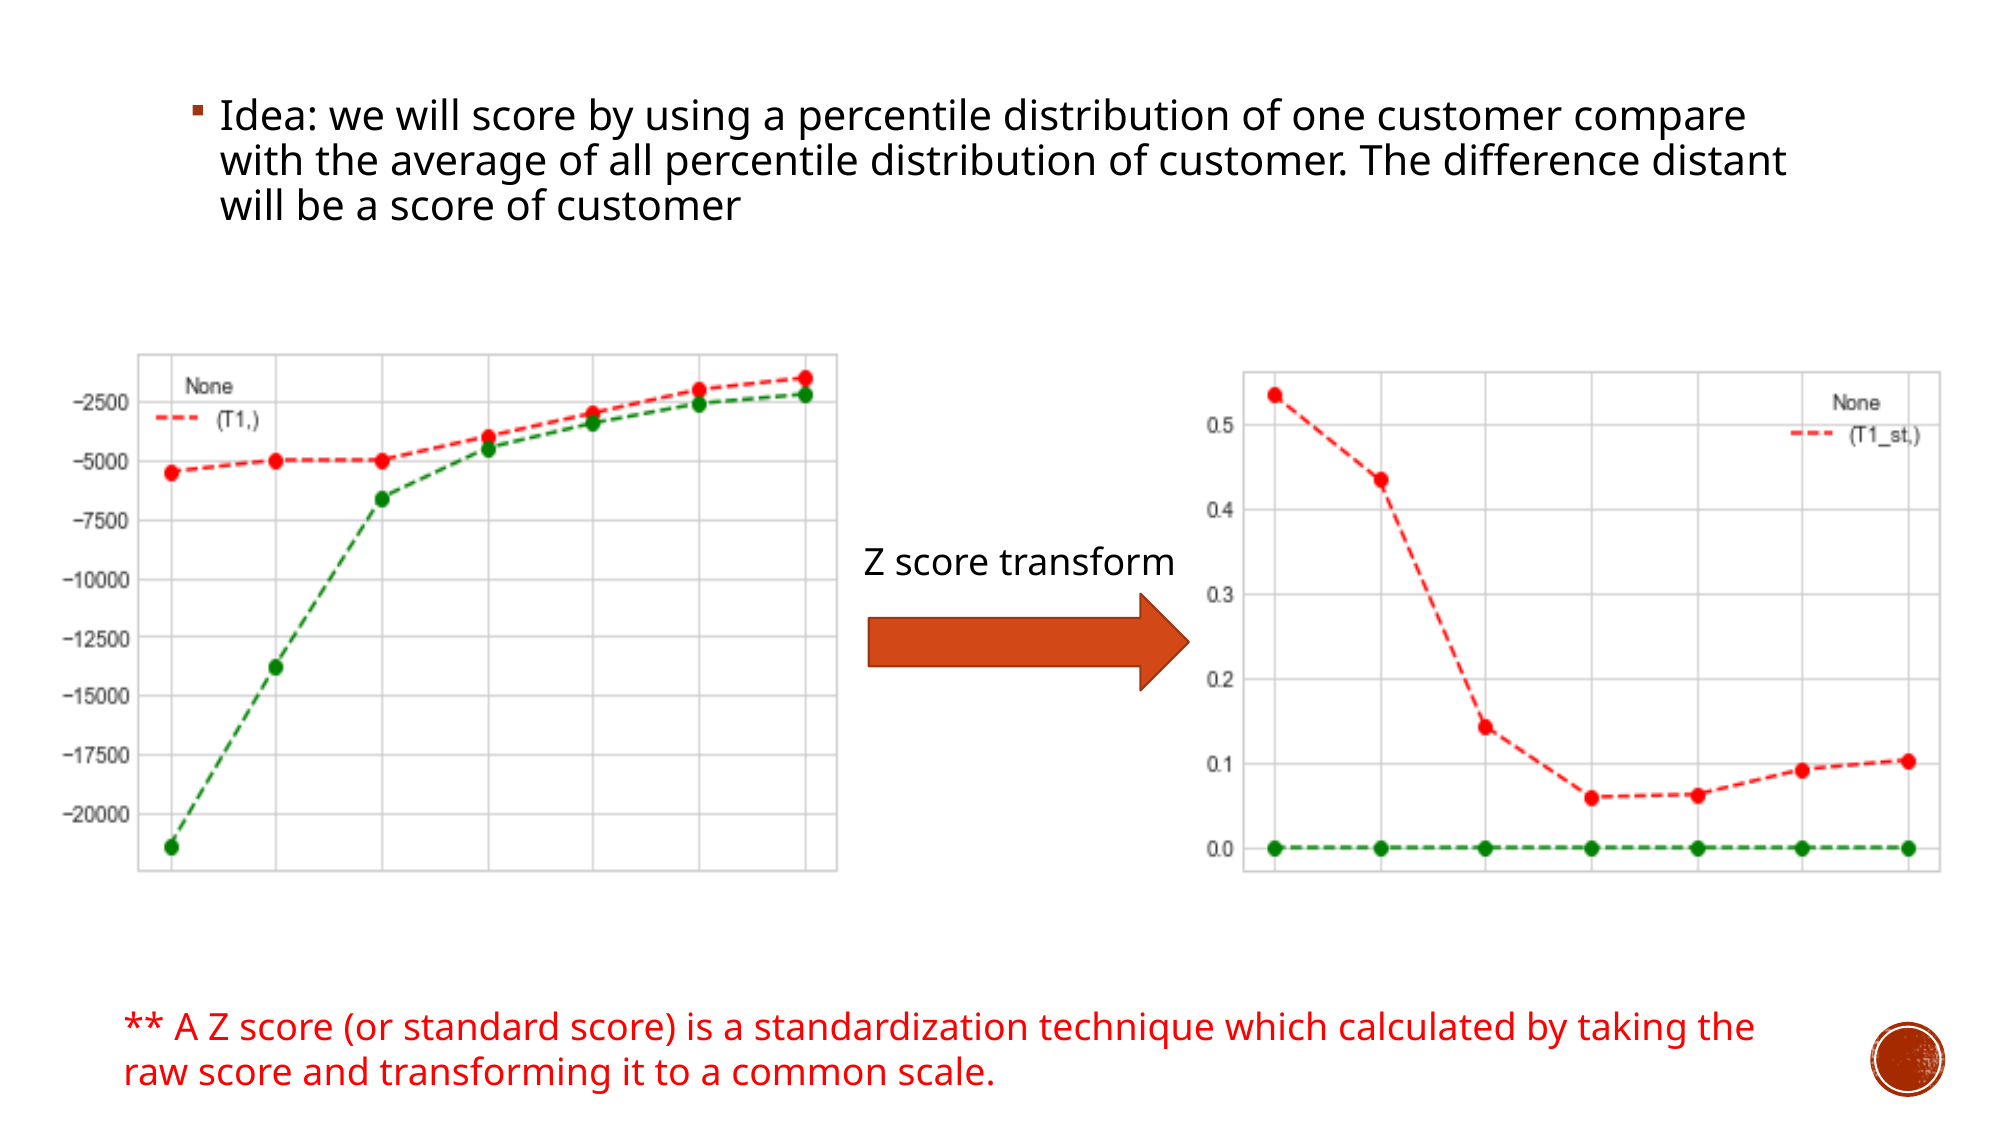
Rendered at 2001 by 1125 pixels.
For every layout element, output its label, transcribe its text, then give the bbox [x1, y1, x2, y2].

text_box ** A Z score (or standard score) is a standardization technique which calculated by taking the raw score and transforming it to a common scale. [108, 995, 1796, 1101]
picture [46, 340, 851, 887]
text_box [867, 592, 1190, 692]
list Idea: we will score by using a percentile distribution of one customer compare with the average of all percentile distribution of customer. The difference distant will be a score of customer [174, 87, 1825, 379]
picture [1191, 358, 1954, 887]
text_box Z score transform [852, 530, 1191, 591]
